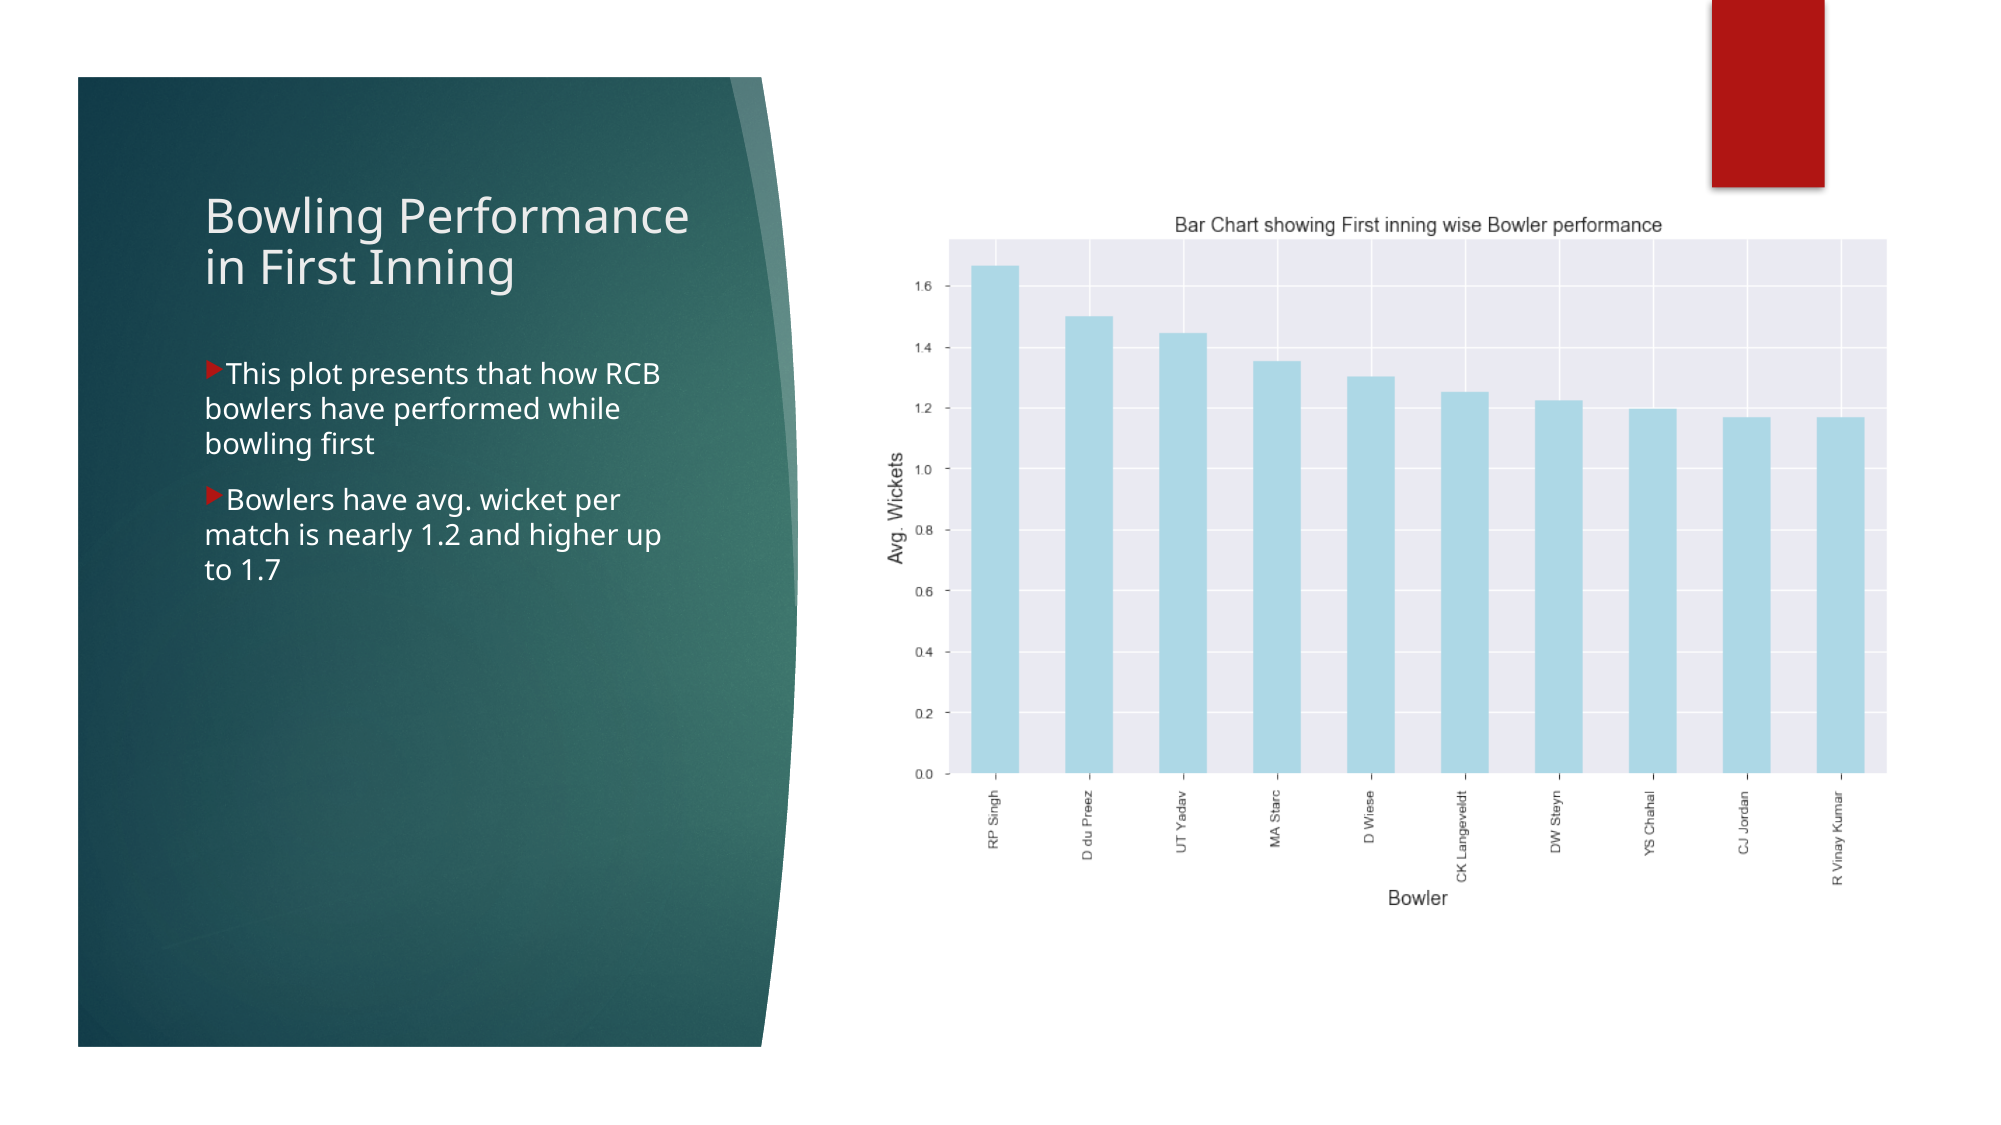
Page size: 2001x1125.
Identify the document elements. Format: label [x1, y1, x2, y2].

text_box [0, 0, 2000, 1125]
list [879, 207, 1897, 918]
